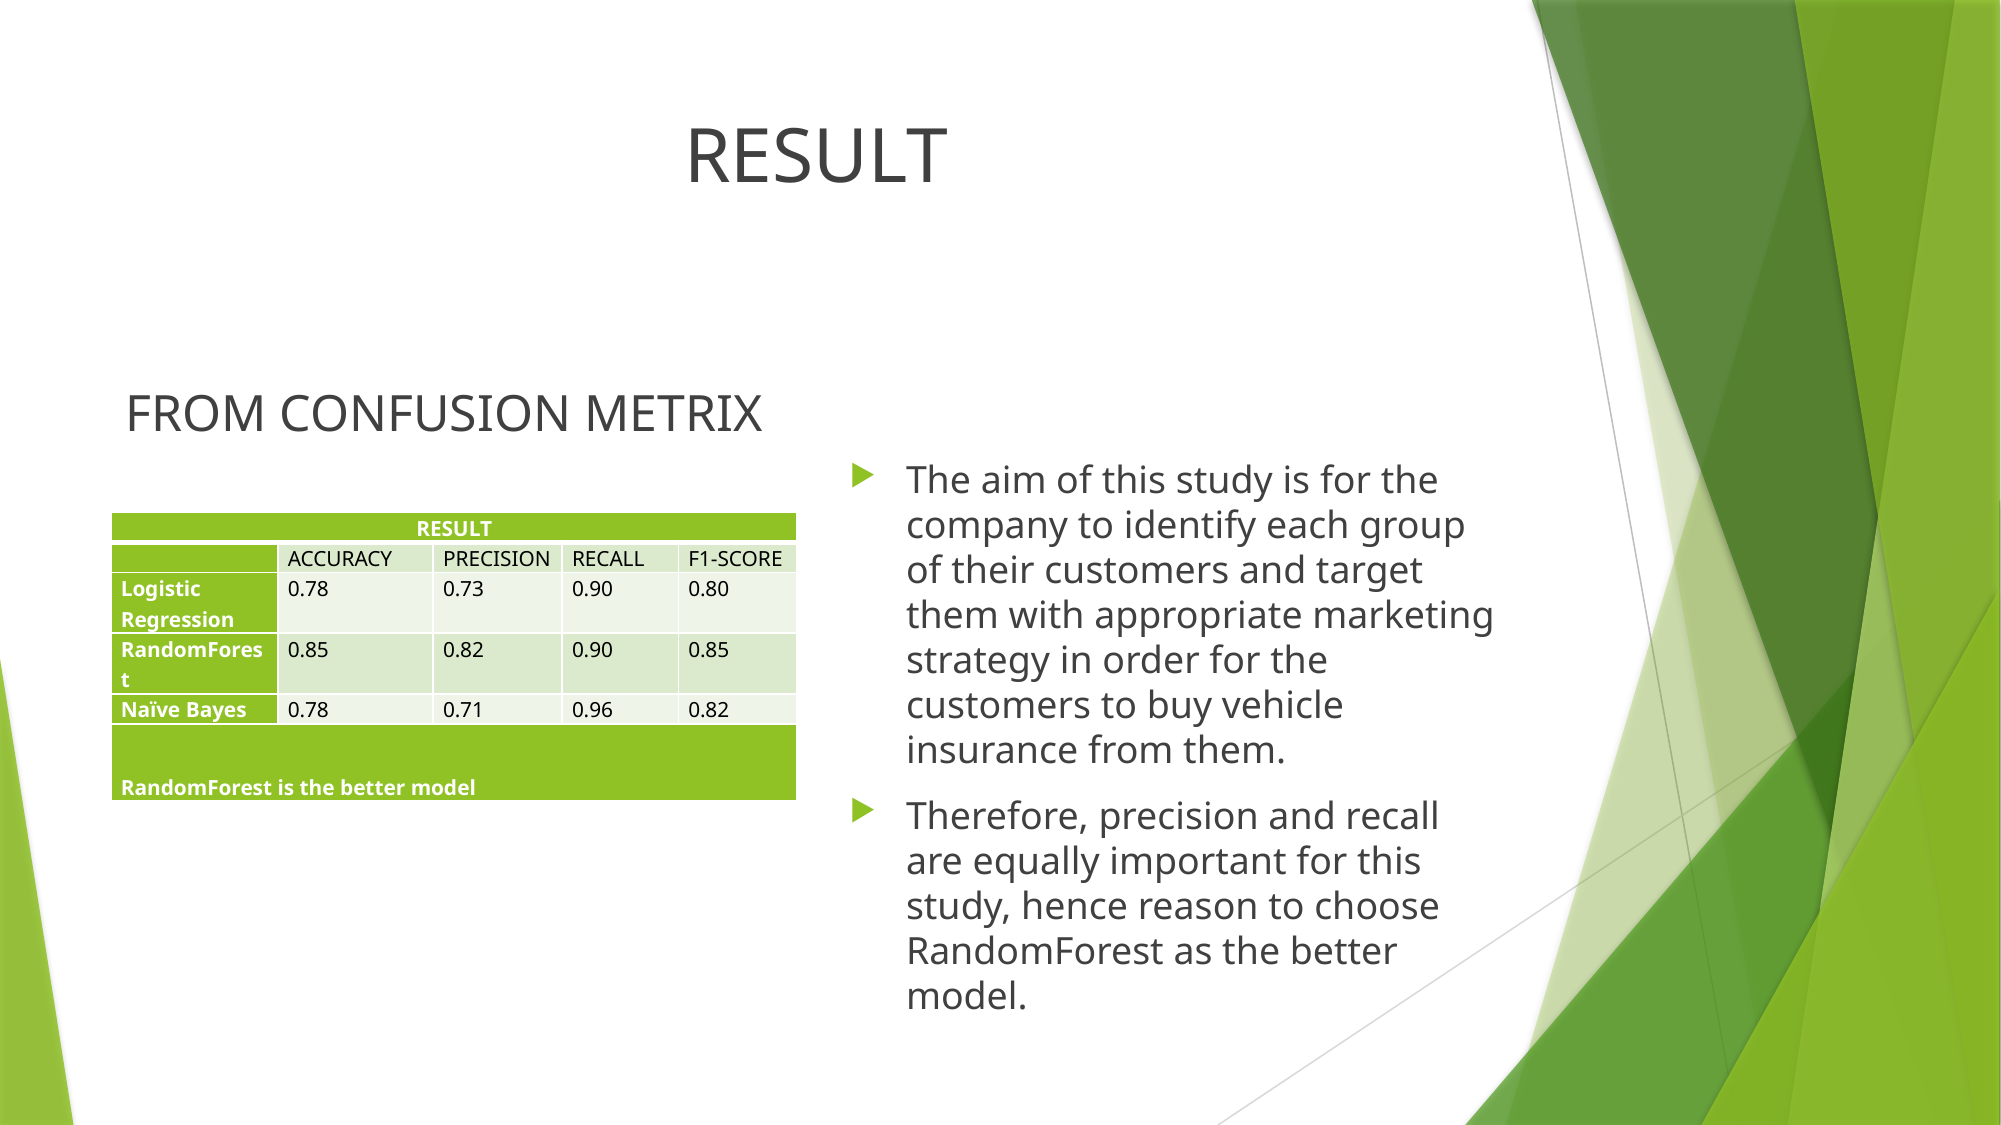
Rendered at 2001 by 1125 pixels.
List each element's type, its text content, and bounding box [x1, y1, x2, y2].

table_cell 0.90 [563, 634, 678, 693]
table_cell 0.78 [279, 695, 432, 723]
table_cell PRECISION [434, 545, 561, 572]
table_header RESULT [112, 513, 796, 540]
table_cell 0.85 [679, 634, 796, 693]
table_cell RandomForest is the better model [112, 725, 796, 800]
table_cell 0.71 [434, 695, 561, 723]
table_cell F1-SCORE [679, 545, 796, 572]
title RESULT [111, 99, 1522, 317]
table_cell 0.82 [679, 695, 796, 723]
table_cell Naïve Bayes [112, 695, 277, 723]
table_cell RandomForest [112, 634, 277, 693]
table_cell ACCURACY [279, 545, 432, 572]
list FROM CONFUSION METRIX [110, 354, 798, 449]
table_cell 0.85 [279, 634, 432, 693]
table_cell 0.90 [563, 573, 678, 632]
list The aim of this study is for the company to identify each group of their customers and target them with appropriate marketing strategy in order for the customers to buy vehicle insurance from them. Therefore, precision and recall are equally important for this study, hence reason to choose RandomForest as the better model. [834, 448, 1522, 991]
table_cell [112, 545, 277, 572]
table_cell 0.96 [563, 695, 678, 723]
table_cell 0.82 [434, 634, 561, 693]
table_cell 0.78 [279, 573, 432, 632]
table_cell Logistic Regression [112, 573, 277, 632]
table_cell 0.80 [679, 573, 796, 632]
table_cell 0.73 [434, 573, 561, 632]
table_cell RECALL [563, 545, 678, 572]
